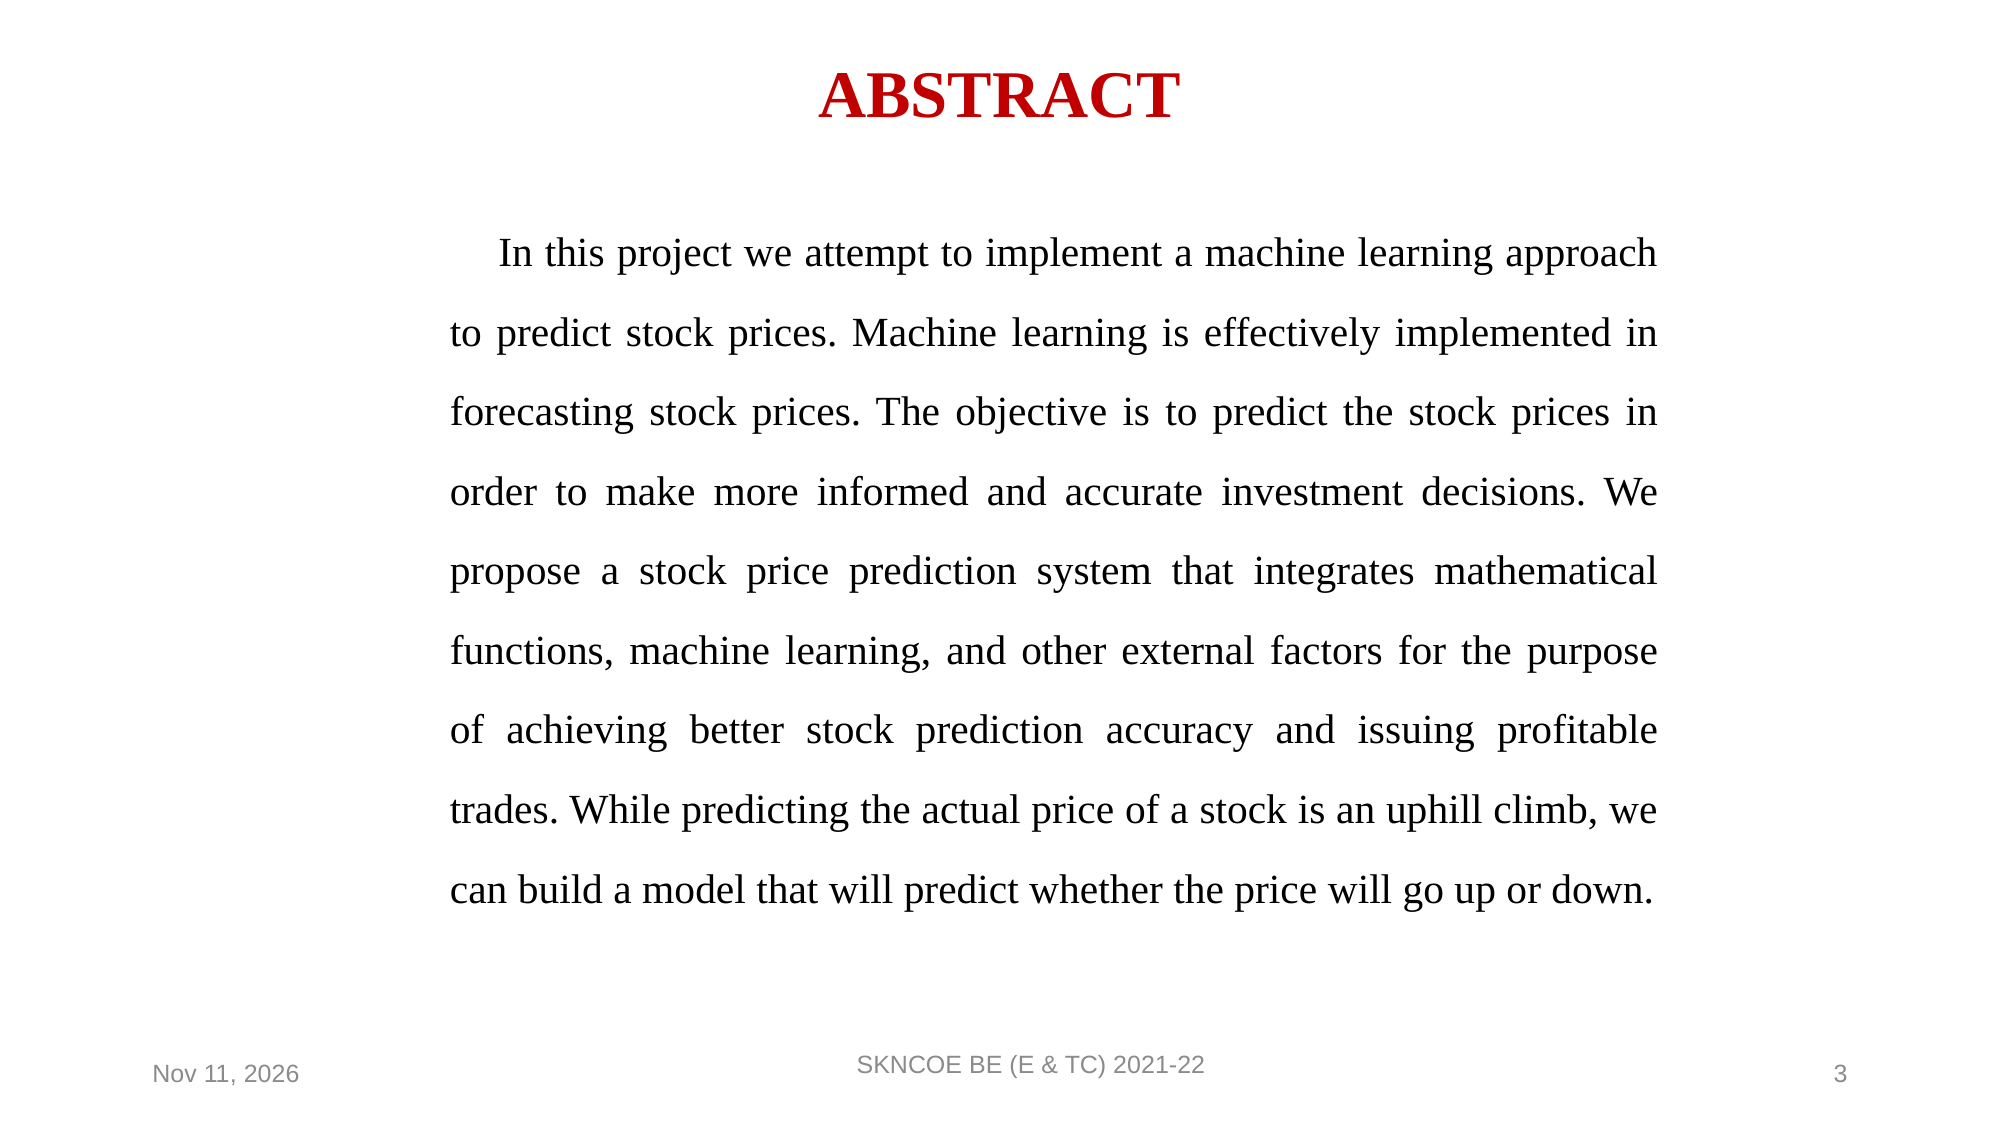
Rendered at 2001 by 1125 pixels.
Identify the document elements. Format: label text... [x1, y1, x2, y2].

list In this project we attempt to implement a machine learning approach to predict stock prices. Machine learning is effectively implemented in forecasting stock prices. The objective is to predict the stock prices in order to make more informed and accurate investment decisions. We propose a stock price prediction system that integrates mathematical functions, machine learning, and other external factors for the purpose of achieving better stock prediction accuracy and issuing profitable trades. While predicting the actual price of a stock is an uphill climb, we can build a model that will predict whether the price will go up or down. [324, 187, 1675, 930]
title ABSTRACT [324, 42, 1675, 150]
slide_number 3 [1412, 1042, 1863, 1103]
slide_number 23-Nov-22 [137, 1042, 588, 1103]
footer SKNCOE BE (E & TC) 2021-22 [762, 1024, 1300, 1103]
